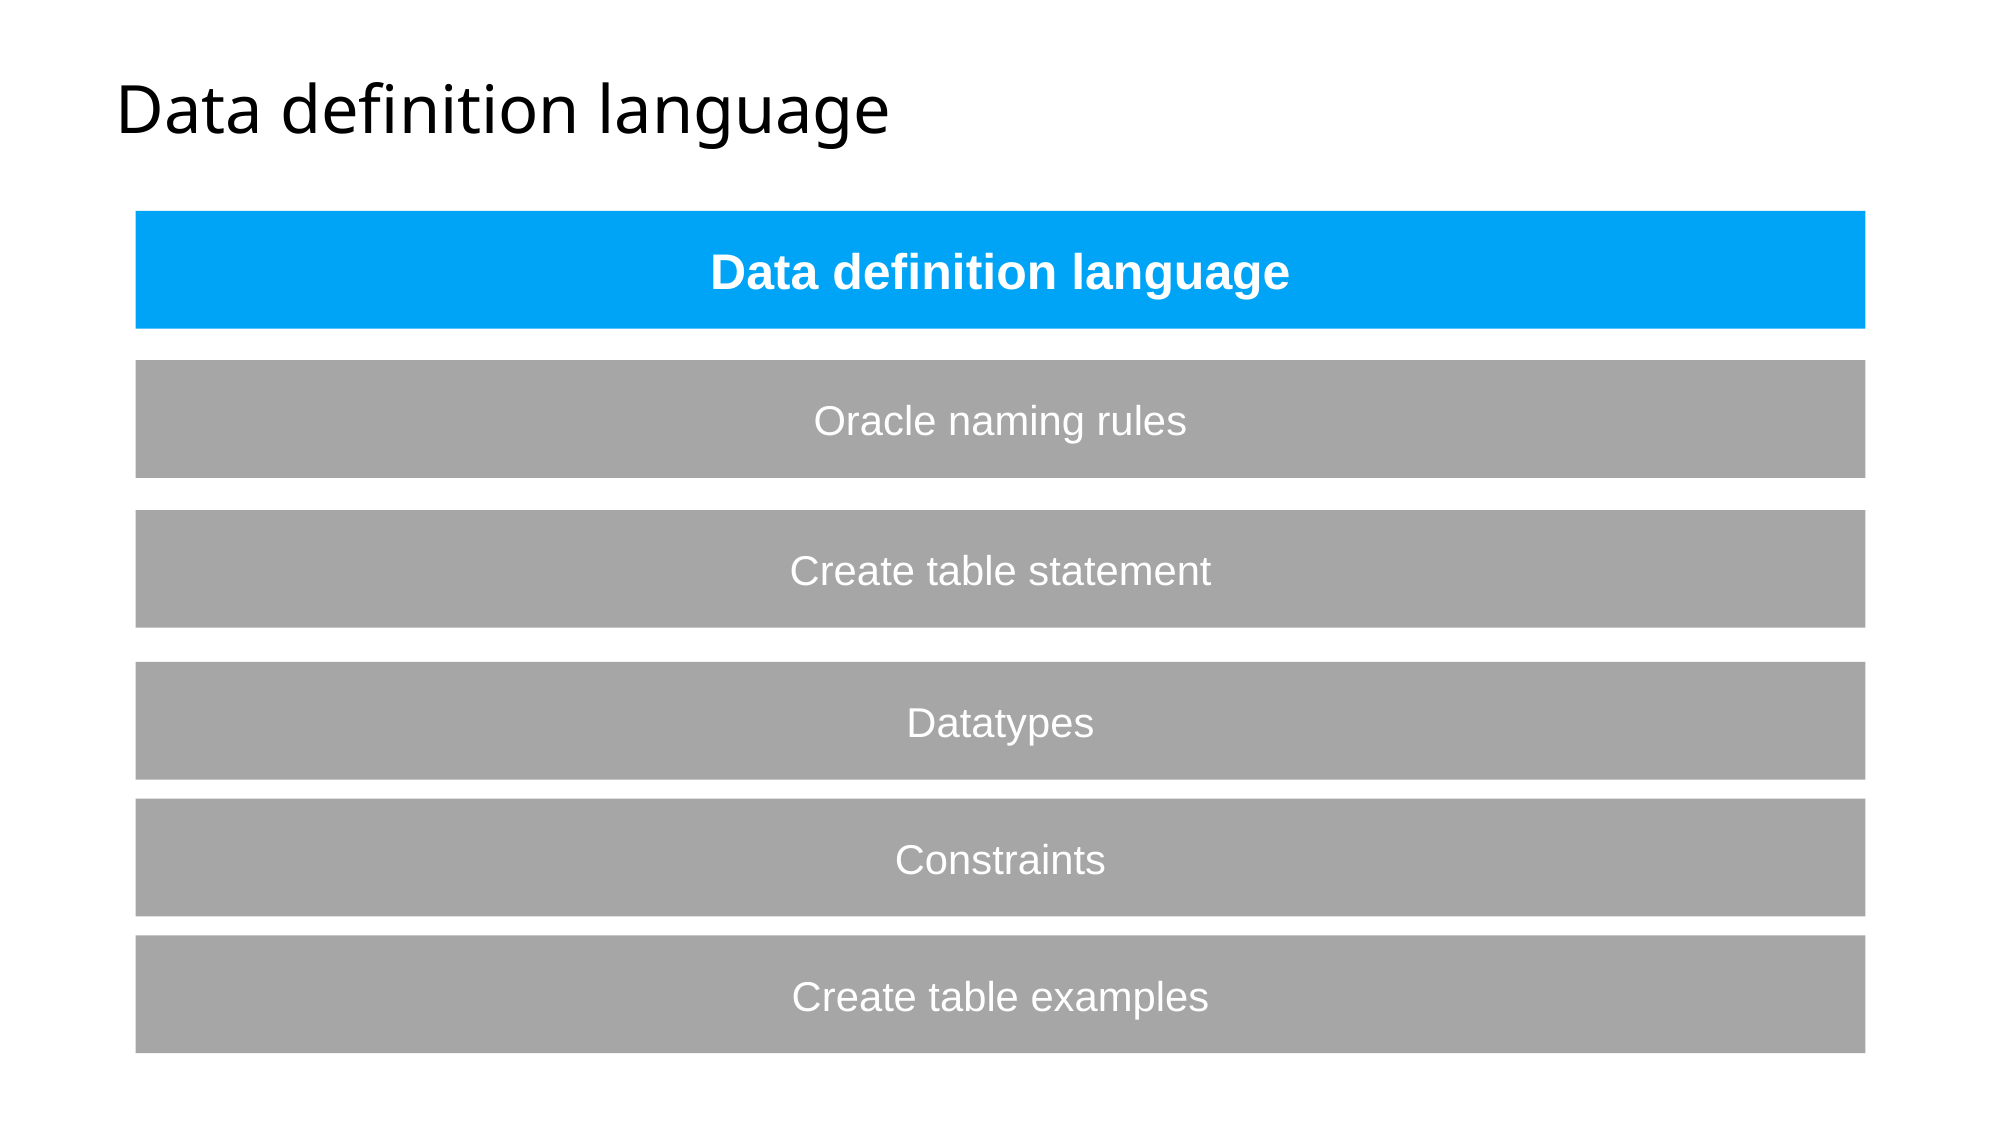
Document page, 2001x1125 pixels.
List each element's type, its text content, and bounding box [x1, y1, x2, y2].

text_box Create table examples [135, 934, 1866, 1054]
text_box Data definition language [100, 59, 1910, 155]
text_box Oracle naming rules [135, 359, 1866, 479]
text_box Data definition language [135, 210, 1866, 330]
text_box Create table statement [135, 509, 1866, 629]
text_box Datatypes [135, 661, 1866, 781]
text_box Constraints [135, 798, 1866, 917]
